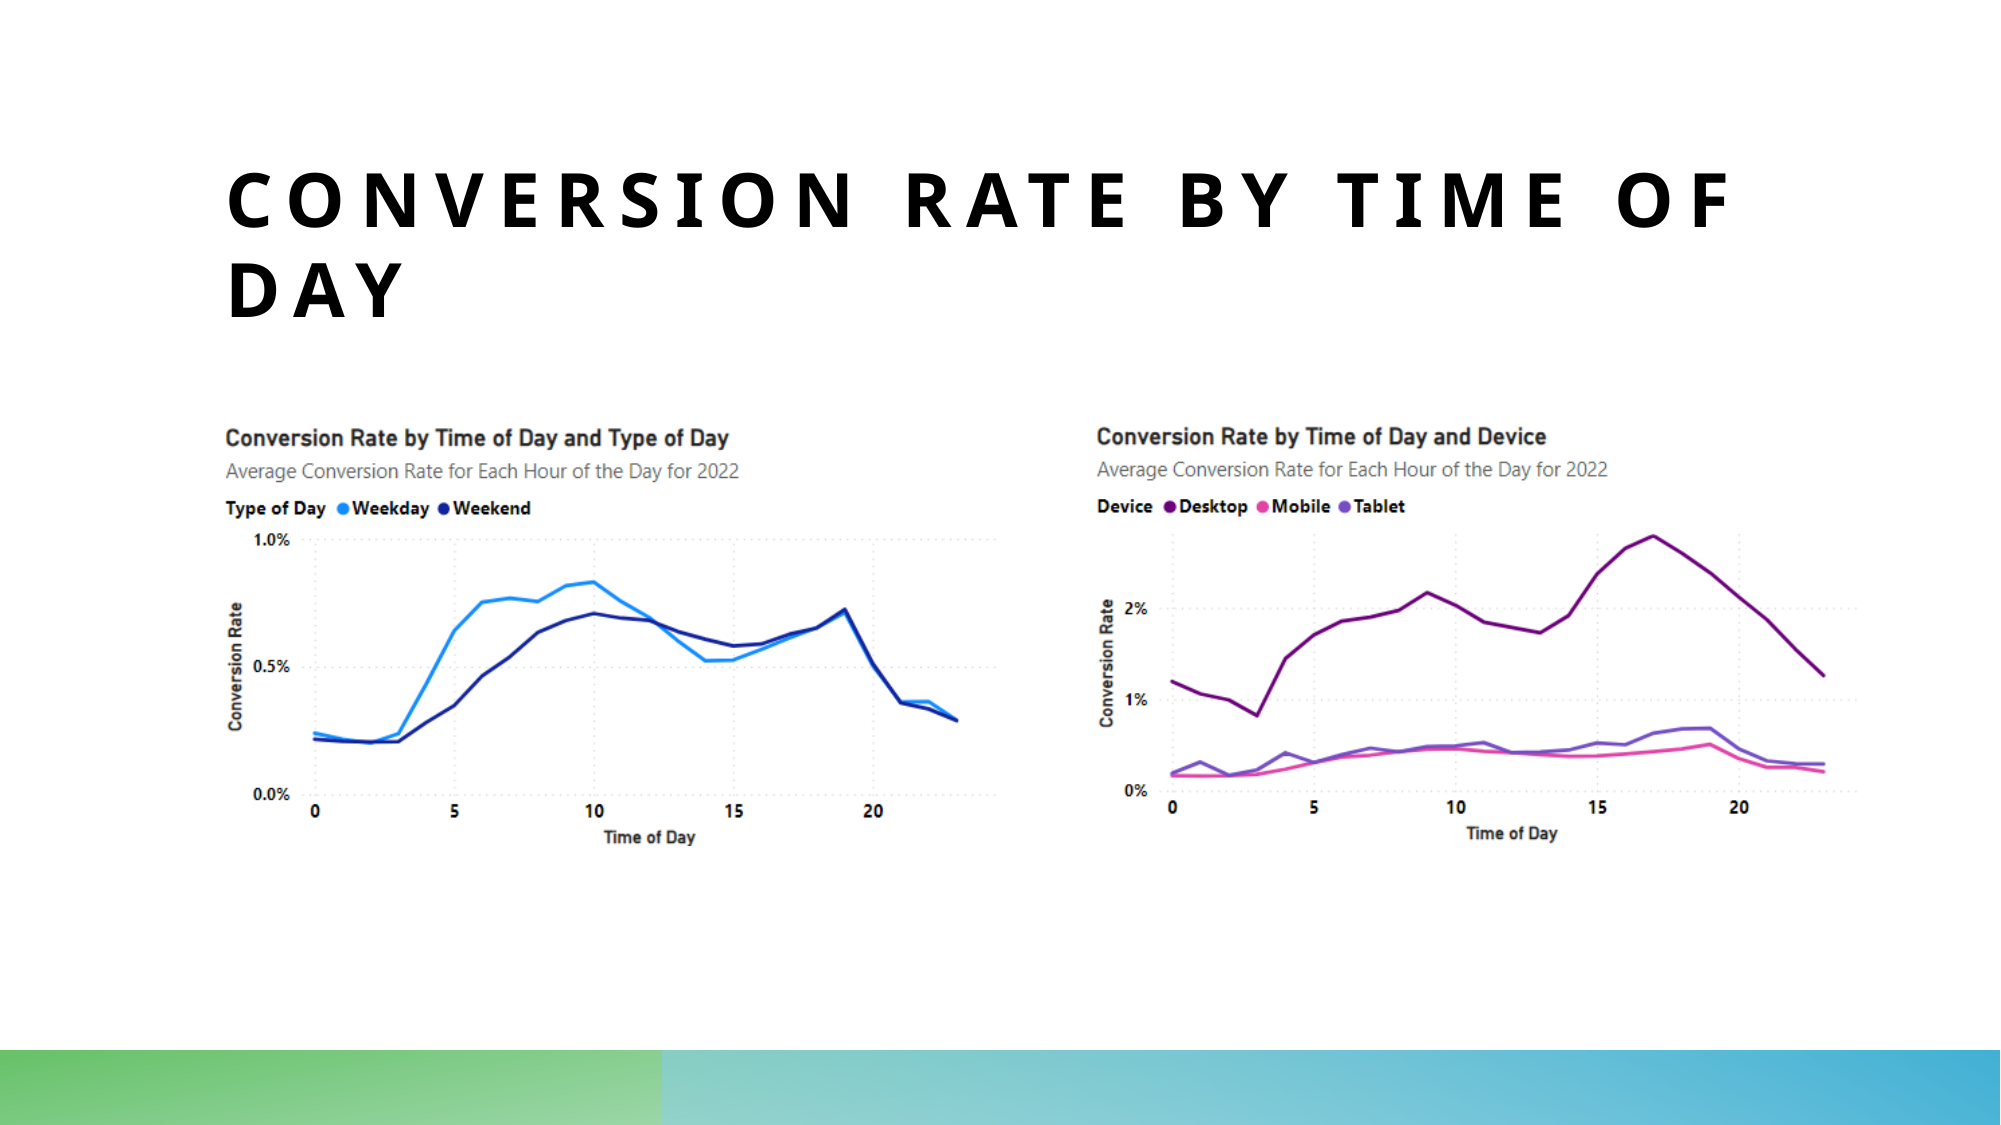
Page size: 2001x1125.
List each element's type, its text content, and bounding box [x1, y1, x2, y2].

title Conversion rate by Time of Day [225, 130, 1905, 333]
picture [217, 415, 1000, 846]
picture [1083, 415, 1862, 846]
